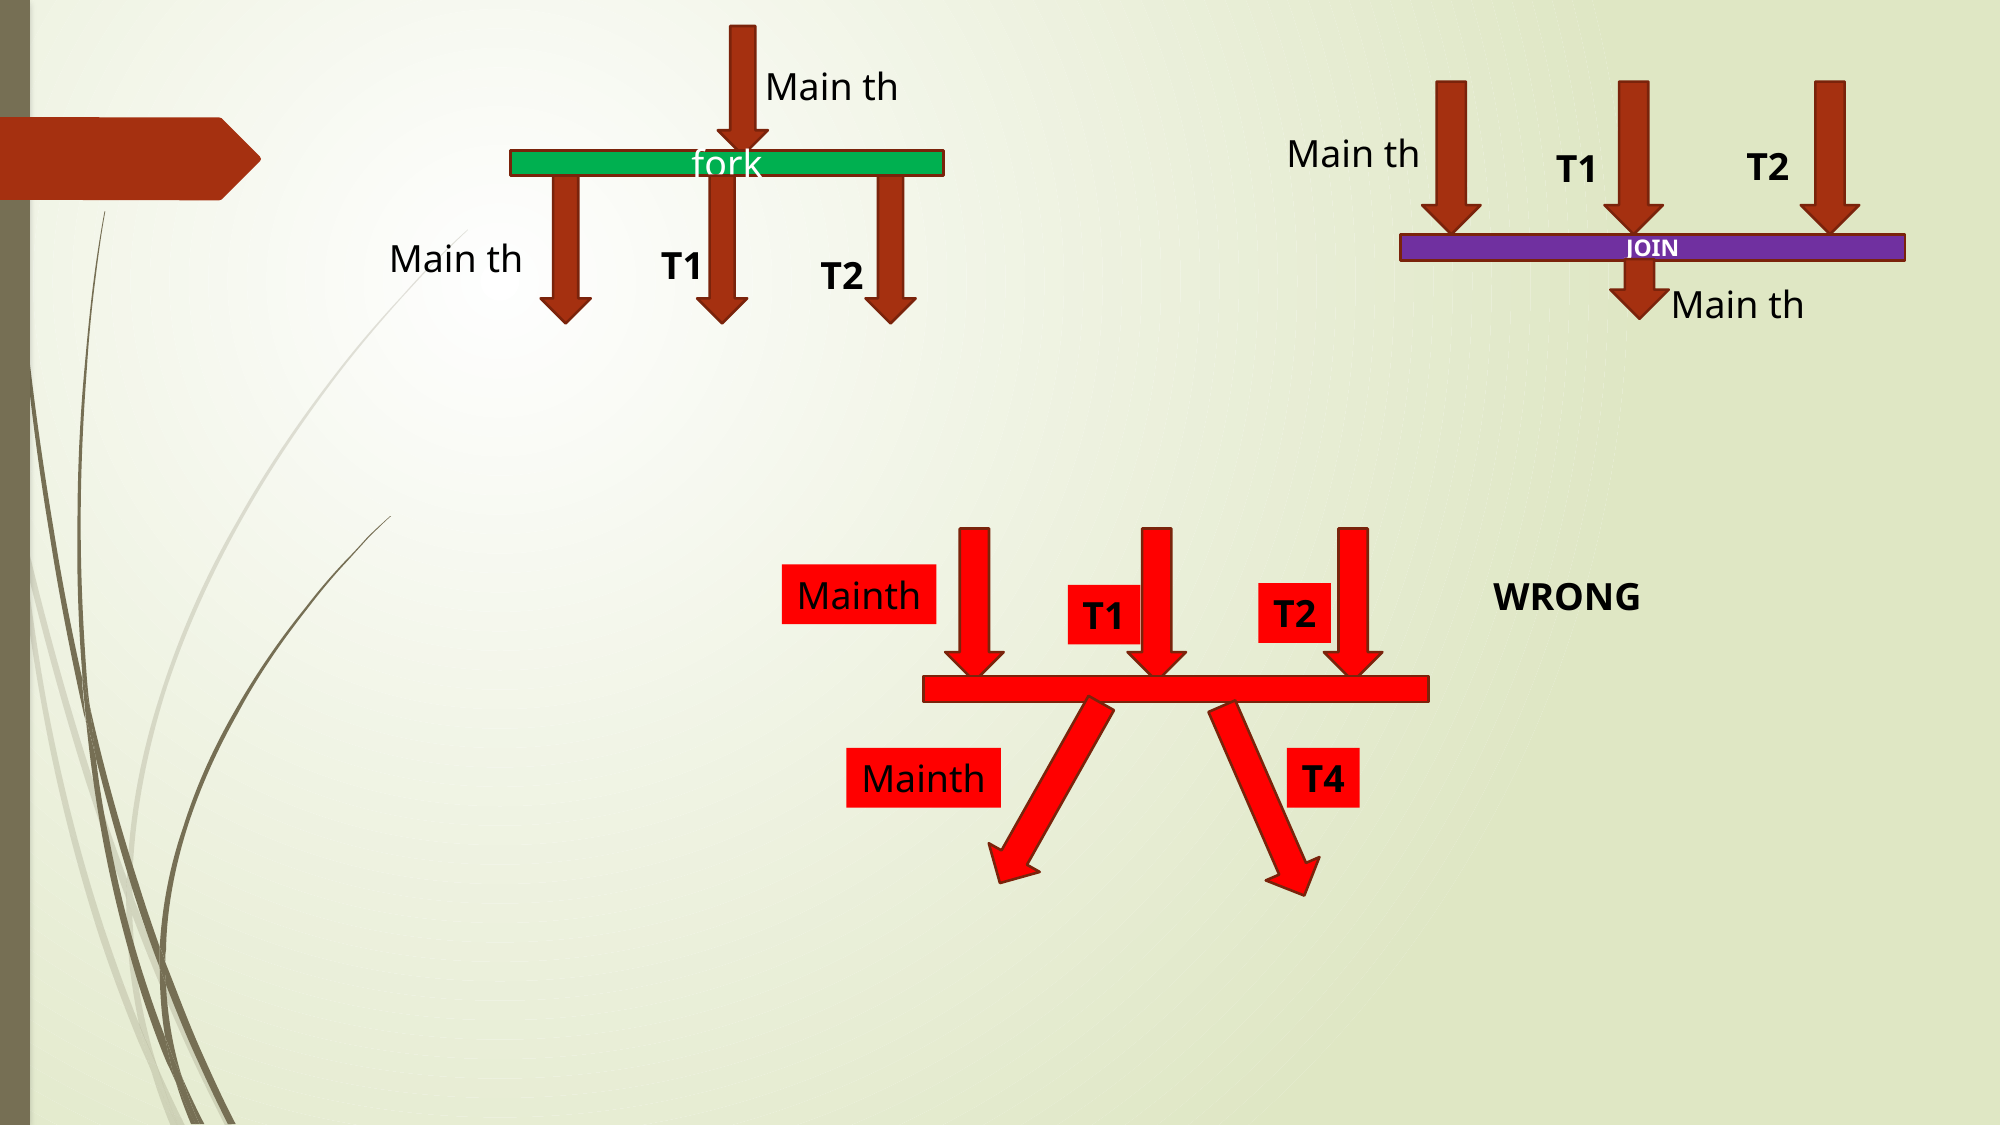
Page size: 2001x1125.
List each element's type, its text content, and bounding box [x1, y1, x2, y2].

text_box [1278, 81, 1906, 319]
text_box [780, 528, 1429, 905]
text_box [391, 25, 944, 324]
text_box WRONG [1478, 565, 1657, 626]
